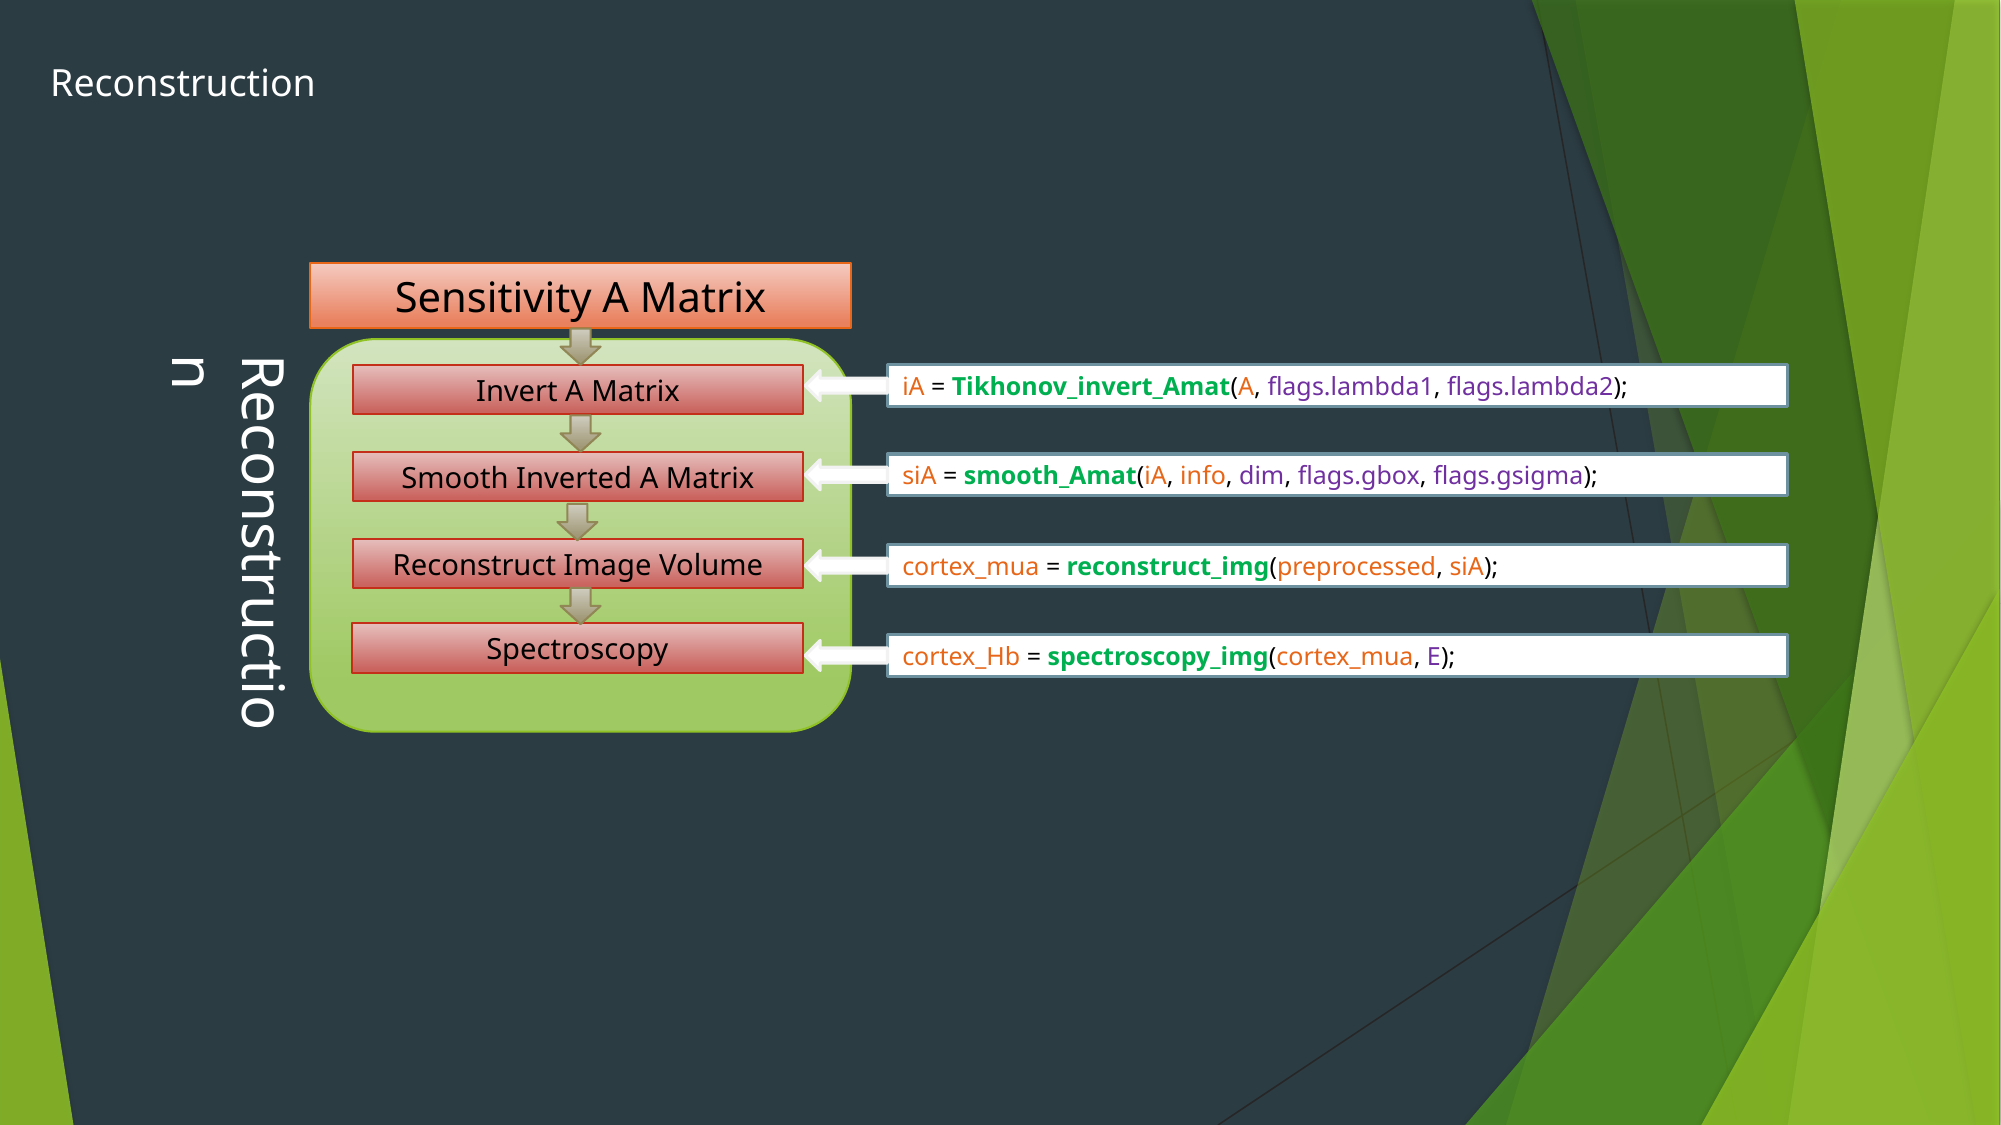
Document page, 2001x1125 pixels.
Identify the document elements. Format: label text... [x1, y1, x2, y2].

text_box [804, 458, 890, 492]
text_box Sensitivity A Matrix [309, 262, 852, 329]
text_box [559, 586, 602, 625]
text_box Invert A Matrix [352, 364, 804, 415]
text_box cortex_Hb = spectroscopy_img(cortex_mua, E); [886, 633, 1789, 678]
text_box [804, 549, 890, 583]
text_box siA = smooth_Amat(iA, info, dim, flags.gbox, flags.gsigma); [886, 452, 1789, 497]
text_box [559, 414, 602, 453]
text_box [804, 369, 890, 403]
text_box [559, 327, 602, 366]
text_box Smooth Inverted A Matrix [352, 451, 804, 502]
text_box Reconstruct Image Volume [352, 538, 804, 589]
text_box Spectroscopy [351, 622, 804, 674]
text_box Reconstruction [35, 51, 331, 111]
text_box [309, 338, 853, 733]
text_box iA = Tikhonov_invert_Amat(A, flags.lambda1, flags.lambda2); [886, 363, 1789, 408]
text_box [556, 502, 599, 542]
text_box Reconstruction [207, 339, 309, 751]
text_box [804, 639, 890, 672]
text_box cortex_mua = reconstruct_img(preprocessed, siA); [886, 543, 1789, 588]
